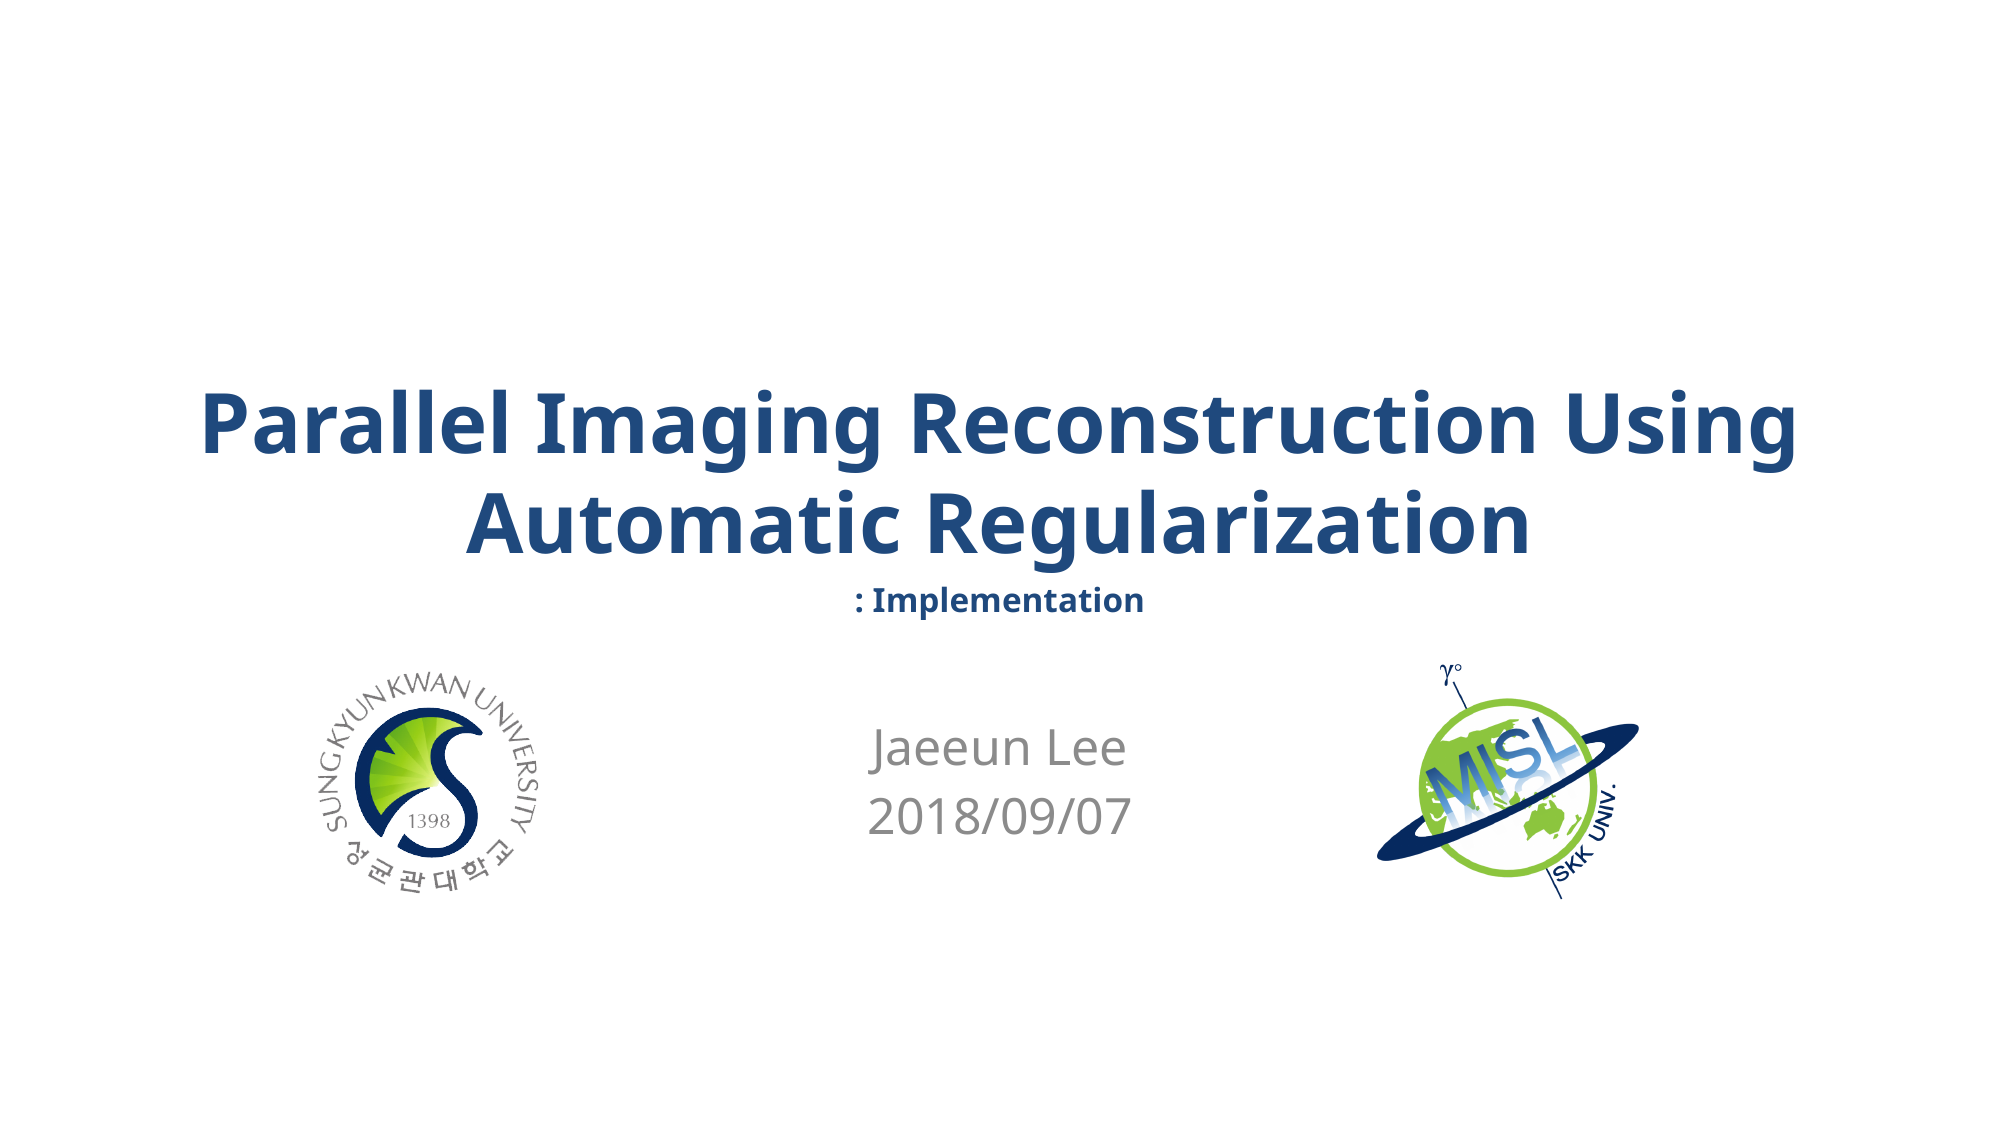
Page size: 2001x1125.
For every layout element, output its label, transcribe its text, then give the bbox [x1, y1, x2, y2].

subtitle Jaeeun Lee 2018/09/07 [300, 637, 1700, 925]
text_box : Implementation [150, 571, 1850, 627]
title Parallel Imaging Reconstruction Using Automatic Regularization [150, 349, 1850, 571]
